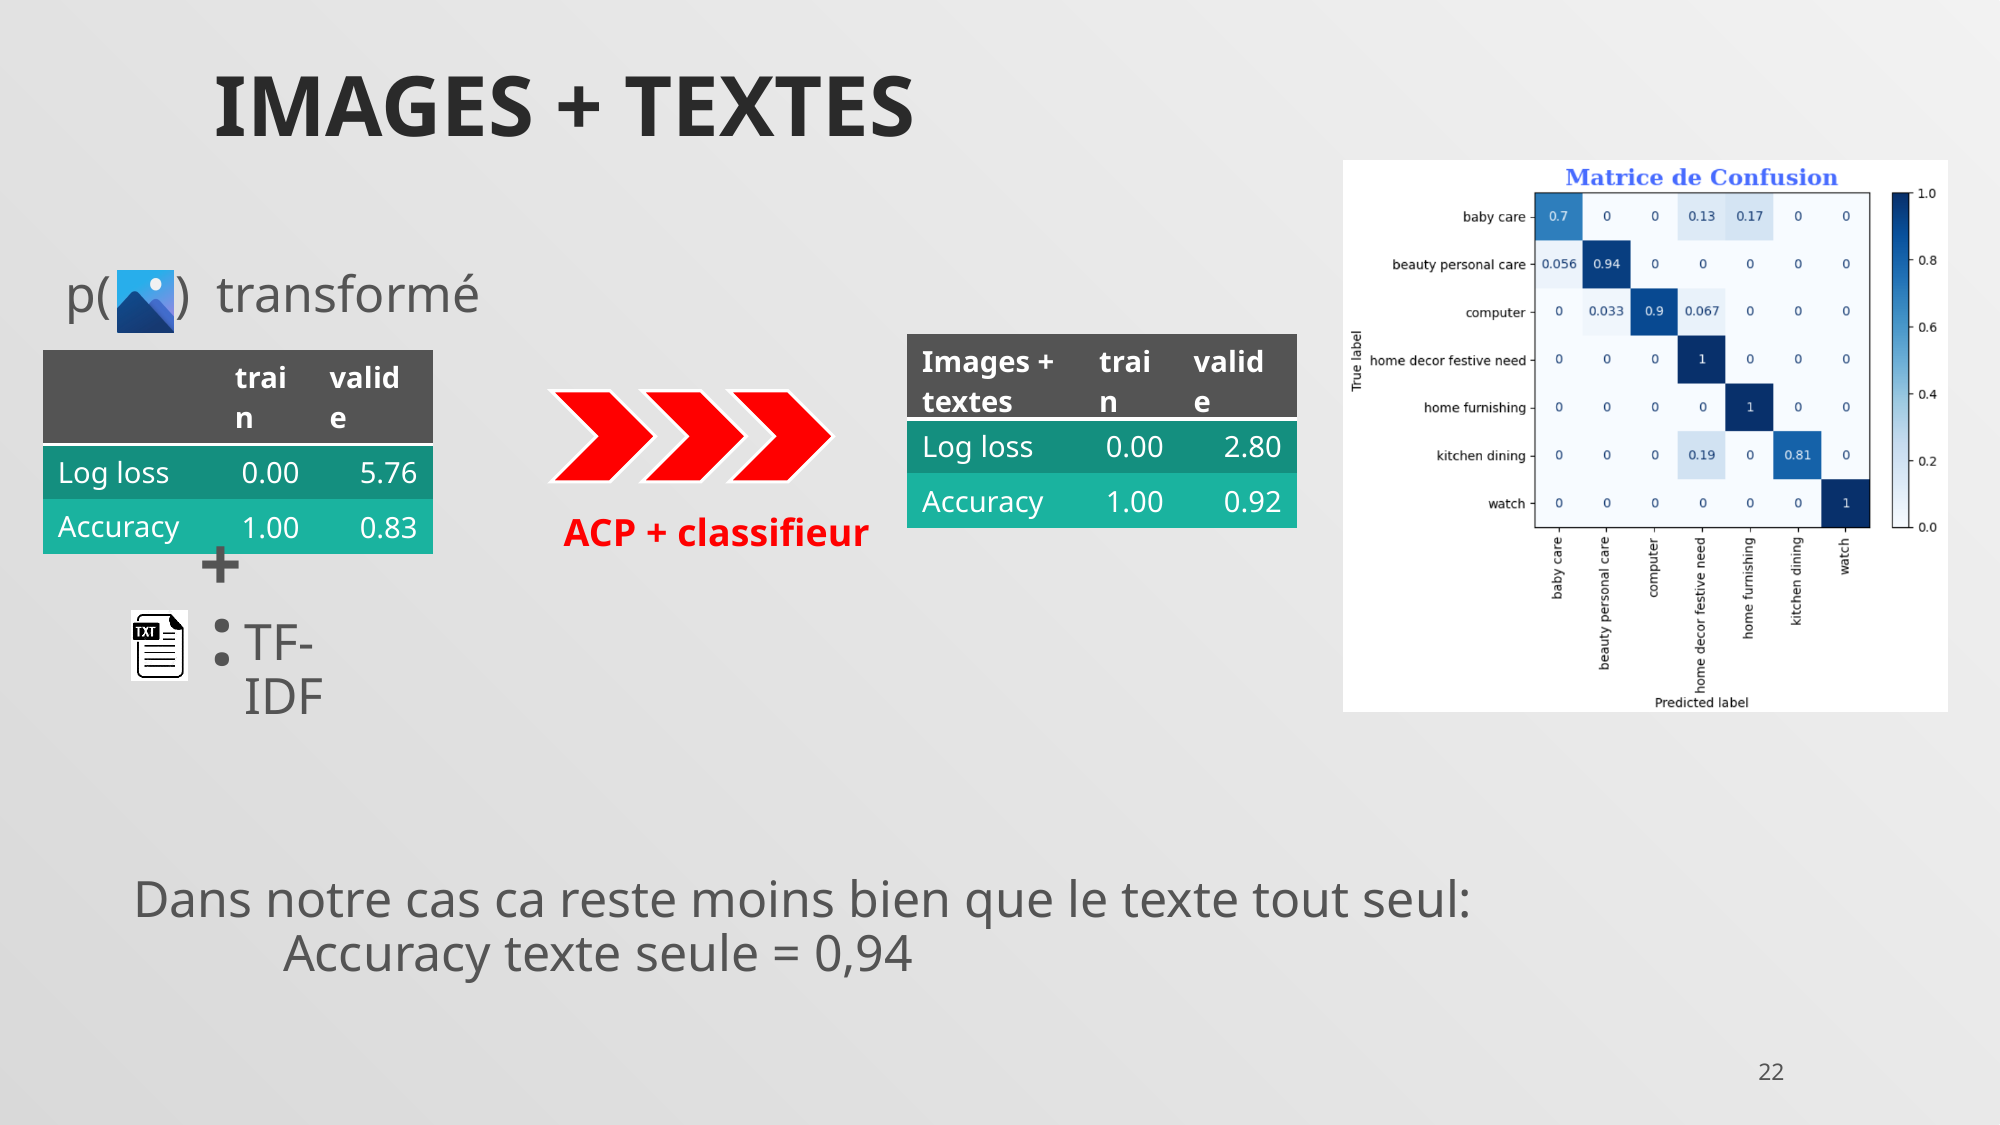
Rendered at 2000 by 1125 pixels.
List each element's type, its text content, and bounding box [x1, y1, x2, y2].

table_header train [1084, 334, 1179, 417]
table_cell 0.00 [220, 446, 315, 499]
table_header valide [1179, 334, 1297, 417]
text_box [42, 262, 505, 333]
table_cell 1.00 [220, 499, 315, 554]
table_header valide [315, 350, 433, 443]
table_cell Log loss [43, 446, 220, 499]
table_cell 0.83 [315, 499, 433, 554]
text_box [131, 586, 404, 693]
slide_number 22 [1612, 1057, 1800, 1088]
table_cell 5.76 [315, 446, 433, 499]
table_cell 2.80 [1179, 421, 1297, 473]
table_cell 0.92 [1179, 473, 1297, 528]
table_cell Log loss [907, 421, 1084, 473]
table_header Images + textes [907, 334, 1084, 417]
table_cell 1.00 [1084, 473, 1179, 528]
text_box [550, 390, 884, 563]
picture [1343, 160, 1948, 712]
text_box + [184, 509, 268, 586]
table_cell Accuracy [907, 473, 1084, 528]
title Images + textes [199, 45, 1800, 263]
table_header train [220, 350, 315, 443]
table_cell 0.00 [1084, 421, 1179, 473]
table_header [43, 350, 220, 443]
text_box Dans notre cas ca reste moins bien que le texte tout seul: Accuracy texte seule = 0,94 [118, 866, 1489, 990]
table_cell Accuracy [43, 499, 220, 554]
